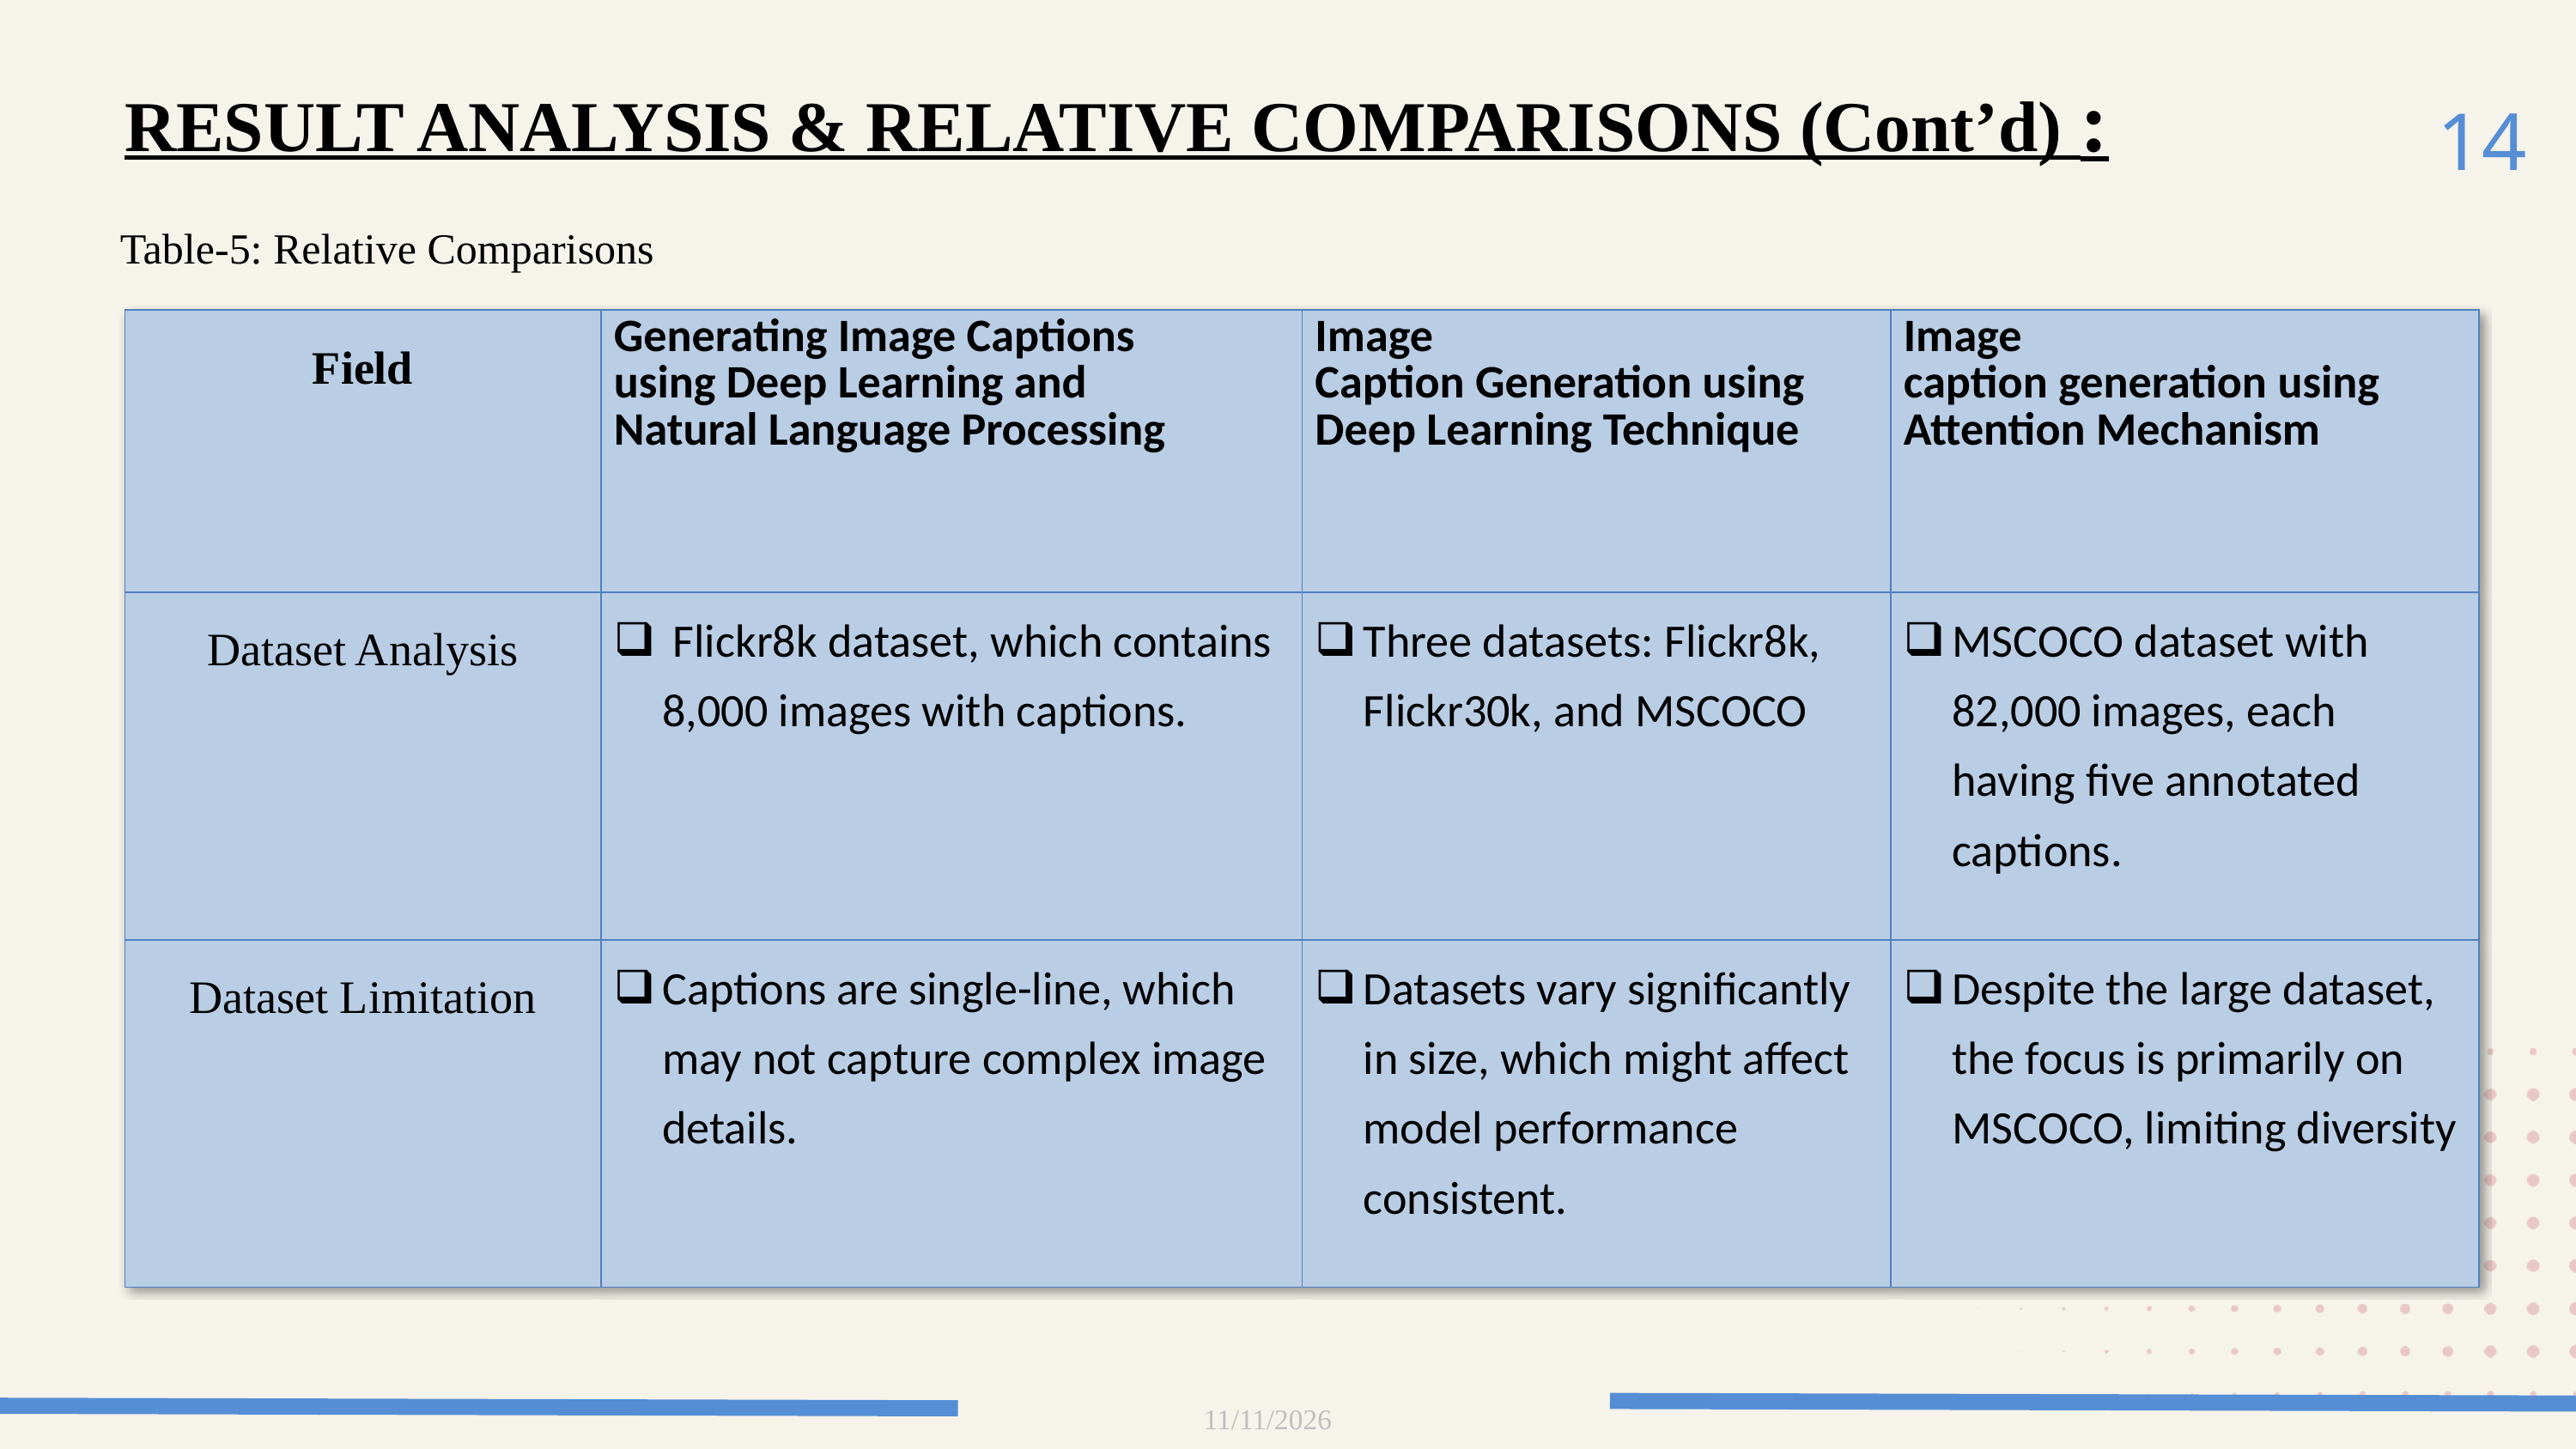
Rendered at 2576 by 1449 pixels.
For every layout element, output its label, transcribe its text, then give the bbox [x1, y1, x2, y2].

text_box Table-5: Relative Comparisons [107, 215, 1066, 280]
table_cell Dataset Analysis [125, 593, 600, 939]
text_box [2372, 0, 2576, 236]
table_cell Captions are single-line, which may not capture complex image details. [602, 941, 1302, 1287]
text_box [1935, 1048, 2576, 1397]
table_cell Flickr8k dataset, which contains 8,000 images with captions. [602, 593, 1302, 939]
table_header Generating Image Captions using Deep Learning and Natural Language Processing [602, 311, 1302, 591]
text_box 5/31/2024 [1111, 1367, 1425, 1435]
table_cell Despite the large dataset, the focus is primarily on MSCOCO, limiting diversity [1892, 941, 2478, 1287]
table_header Field [125, 311, 600, 591]
table_cell Dataset Limitation [125, 941, 600, 1287]
table_header Image Caption Generation using Deep Learning Technique [1303, 311, 1890, 591]
table_cell Datasets vary significantly in size, which might affect model performance consistent. [1303, 941, 1890, 1287]
table_header Image caption generation using Attention Mechanism [1892, 311, 2478, 591]
text_box RESULT ANALYSIS & RELATIVE COMPARISONS (Cont’d) : [125, 65, 2367, 169]
table_cell MSCOCO dataset with 82,000 images, each having five annotated captions. [1892, 593, 2478, 939]
table_cell Three datasets: Flickr8k, Flickr30k, and MSCOCO [1303, 593, 1890, 939]
